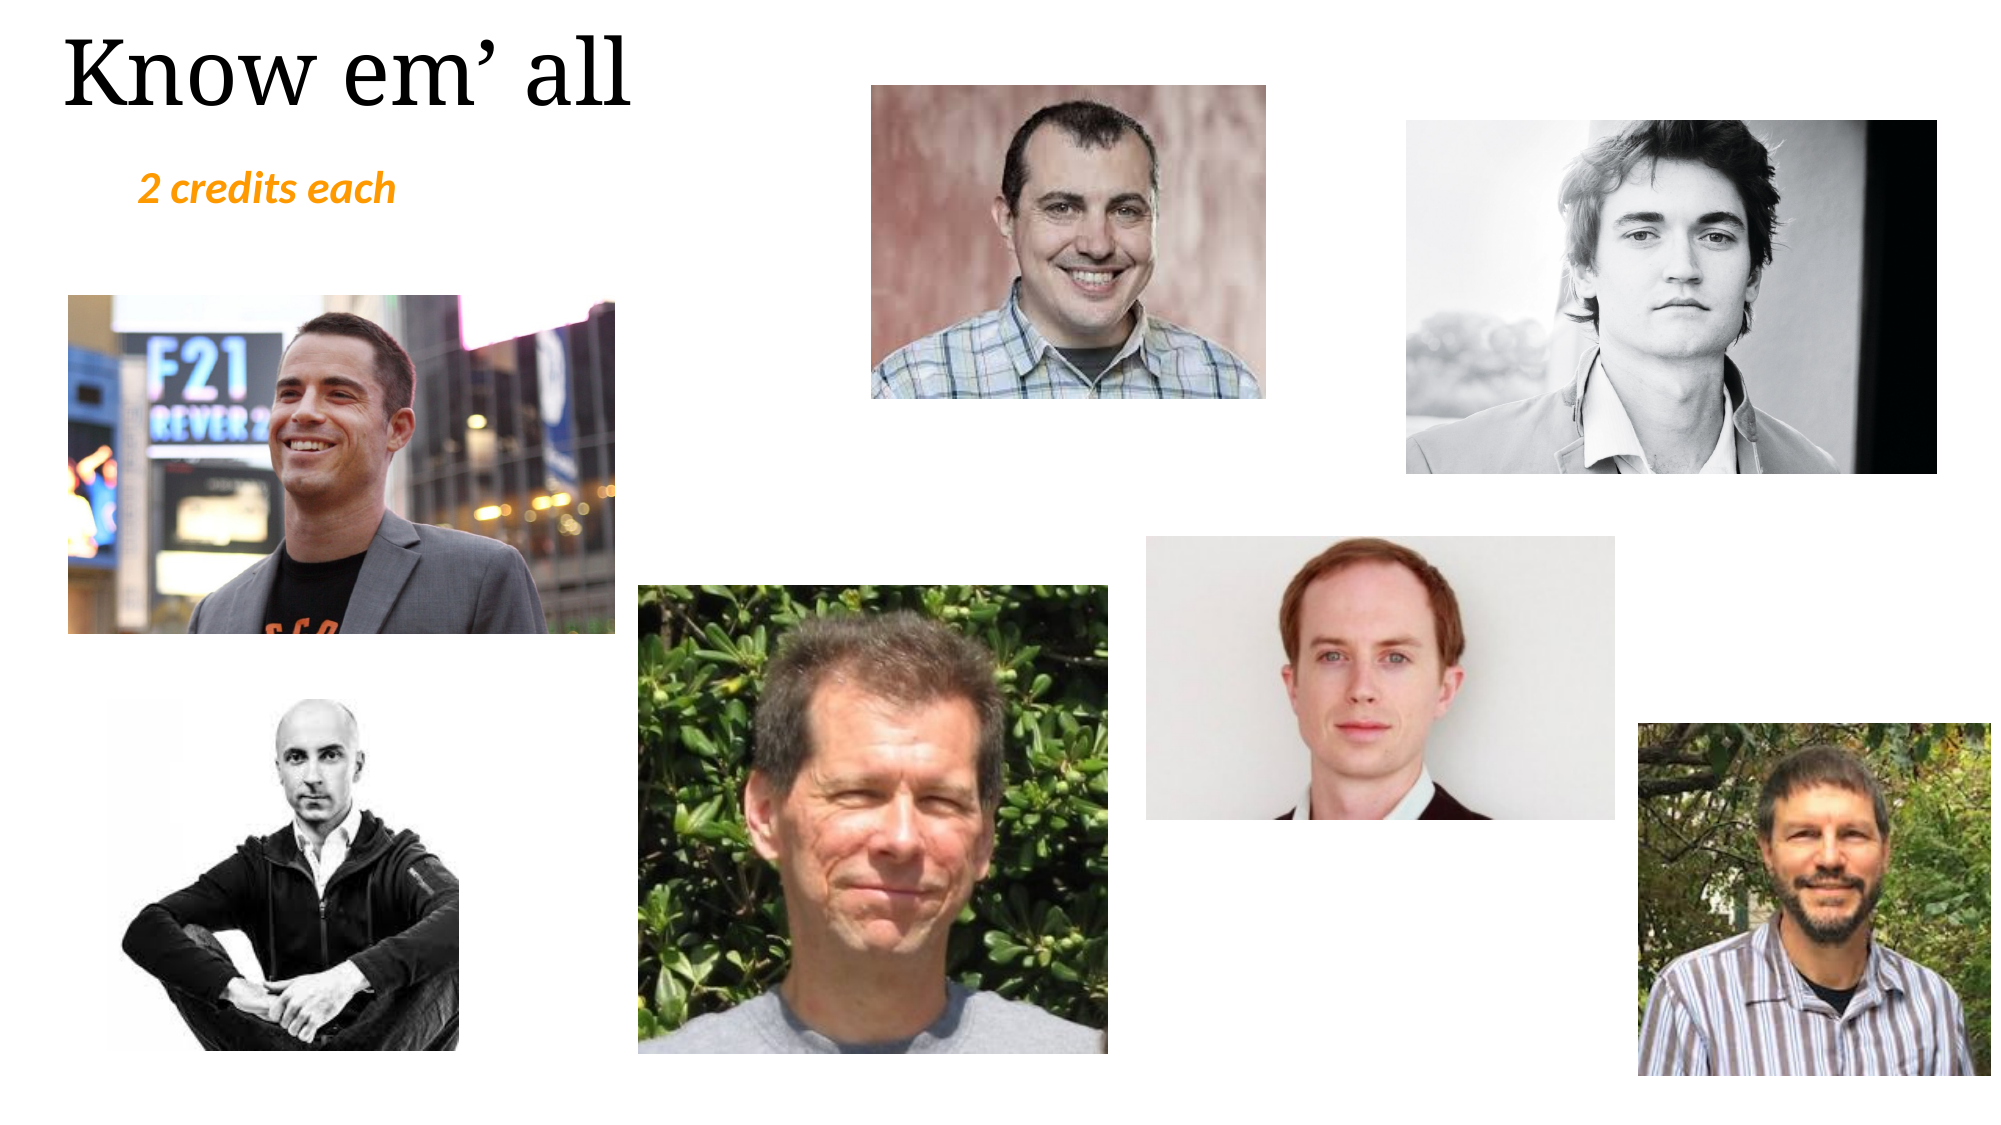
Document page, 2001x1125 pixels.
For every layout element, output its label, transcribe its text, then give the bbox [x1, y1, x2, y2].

picture [1405, 120, 1937, 475]
text_box 2 credits each [122, 149, 615, 220]
picture [1638, 723, 1991, 1076]
picture [871, 85, 1266, 399]
picture [638, 584, 1108, 1055]
picture [1145, 536, 1615, 820]
text_box Know em’ all [47, 14, 915, 136]
picture [68, 295, 615, 635]
picture [106, 698, 459, 1051]
